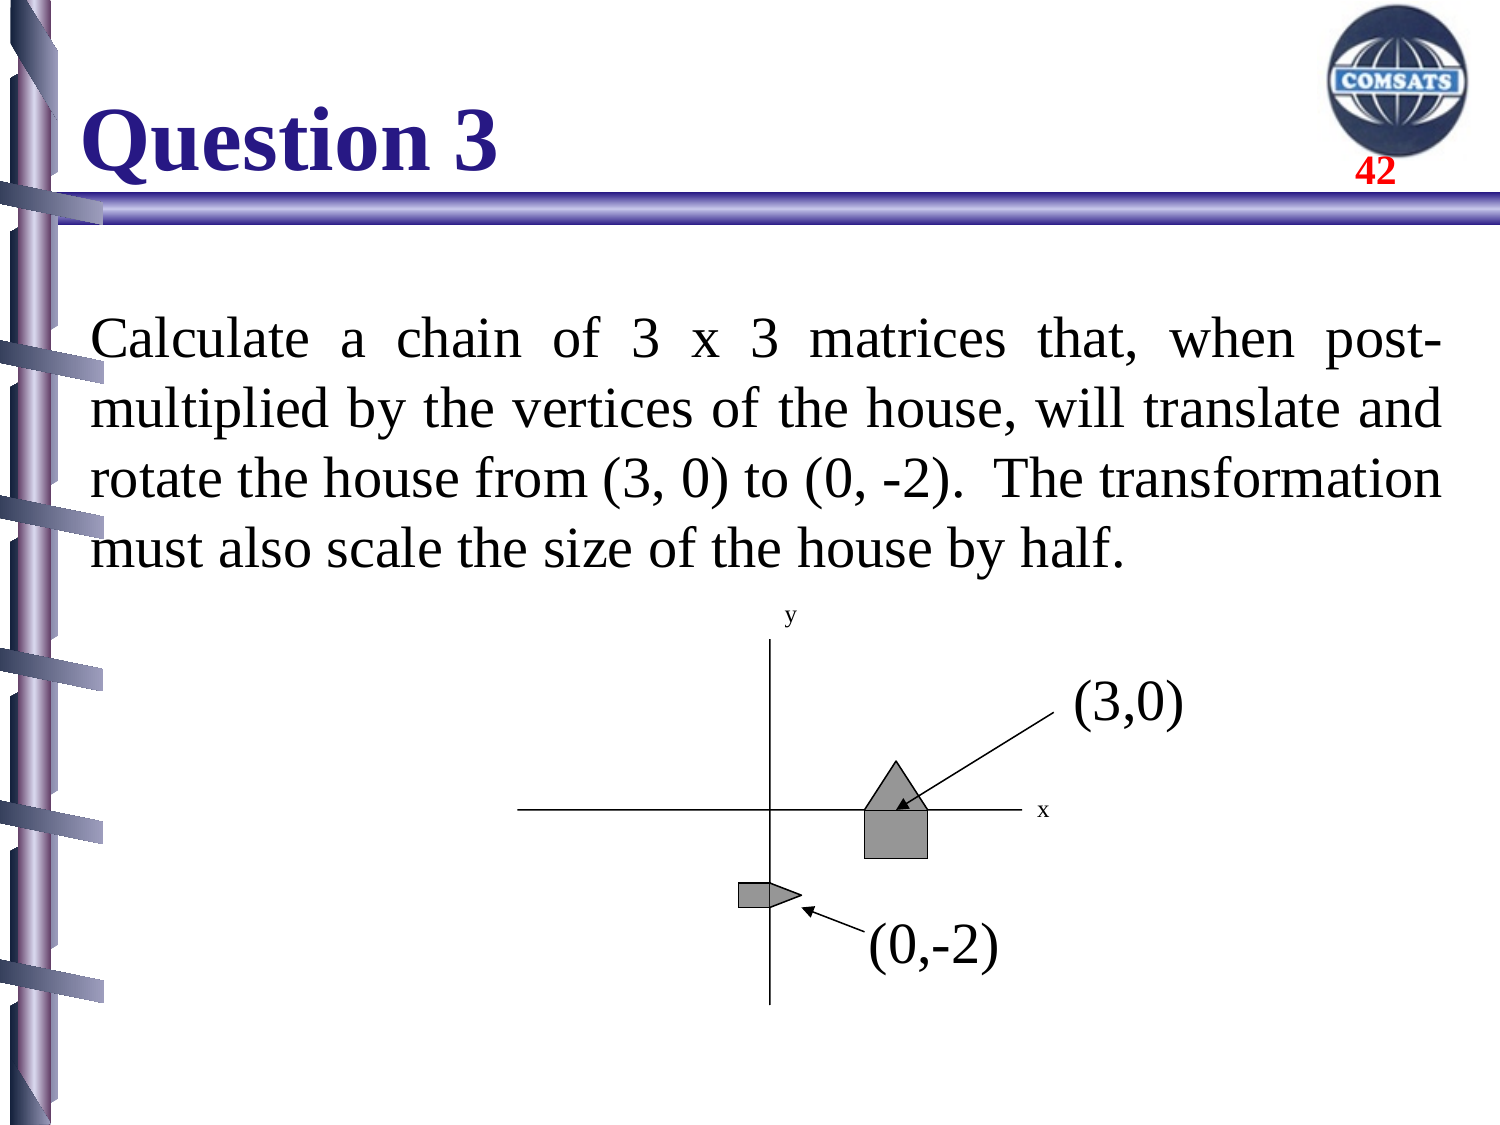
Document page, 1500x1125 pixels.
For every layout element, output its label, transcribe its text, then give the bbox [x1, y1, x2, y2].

text_box Calculate a chain of 3 x 3 matrices that, when post-multiplied by the vertices of the house, will translate and rotate the house from (3, 0) to (0, -2). The transformation must also scale the size of the house by half. [75, 292, 1459, 587]
title Question 3 [64, 20, 1286, 197]
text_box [517, 590, 1244, 1030]
picture [1317, 1, 1478, 161]
